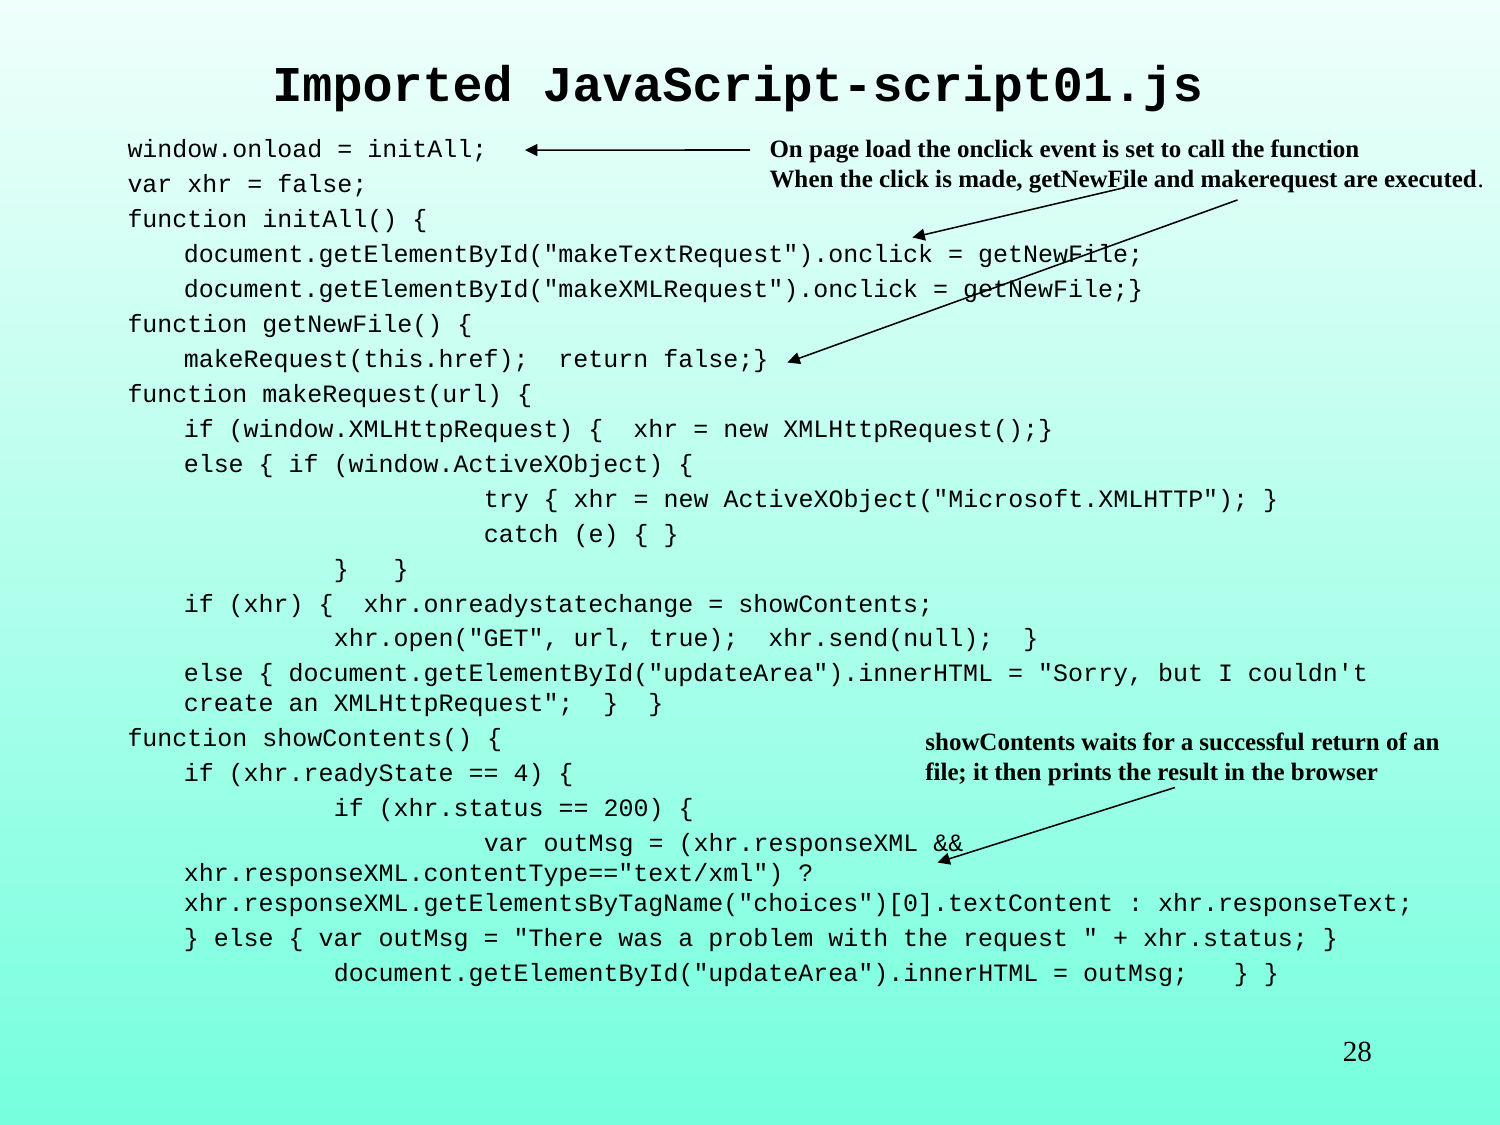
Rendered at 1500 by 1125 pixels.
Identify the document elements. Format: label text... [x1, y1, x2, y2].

slide_number 28 [1074, 1025, 1388, 1100]
list window.onload = initAll; var xhr = false; function initAll() { document.getElementById("makeTextRequest").onclick = getNewFile; document.getElementById("makeXMLRequest").onclick = getNewFile;} function getNewFile() { makeRequest(this.href); return false;} function makeRequest(url) { if (window.XMLHttpRequest) { xhr = new XMLHttpRequest();} else { if (window.ActiveXObject) { try { xhr = new ActiveXObject("Microsoft.XMLHTTP"); } catch (e) { } } } if (xhr) { xhr.onreadystatechange = showContents; xhr.open("GET", url, true); xhr.send(null); } else { document.getElementById("updateArea").innerHTML = "Sorry, but I couldn't create an XMLHttpRequest"; } } function showContents() { if (xhr.readyState == 4) { if (xhr.status == 200) { var outMsg = (xhr.responseXML && xhr.responseXML.contentType=="text/xml") ? xhr.responseXML.getElementsByTagName("choices")[0].textContent : xhr.responseText; } else { var outMsg = "There was a problem with the request " + xhr.status; } document.getElementById("updateArea").innerHTML = outMsg; } } [112, 125, 1450, 1000]
text_box [937, 787, 1175, 865]
text_box On page load the onclick event is set to call the function When the click is made, getNewFile and makerequest are executed. [754, 124, 1499, 200]
text_box [912, 187, 1126, 241]
title Imported JavaScript-script01.js [99, 37, 1375, 125]
text_box [525, 143, 751, 157]
text_box showContents waits for a successful return of an file; it then prints the result in the browser [910, 718, 1456, 793]
text_box [787, 199, 1238, 365]
